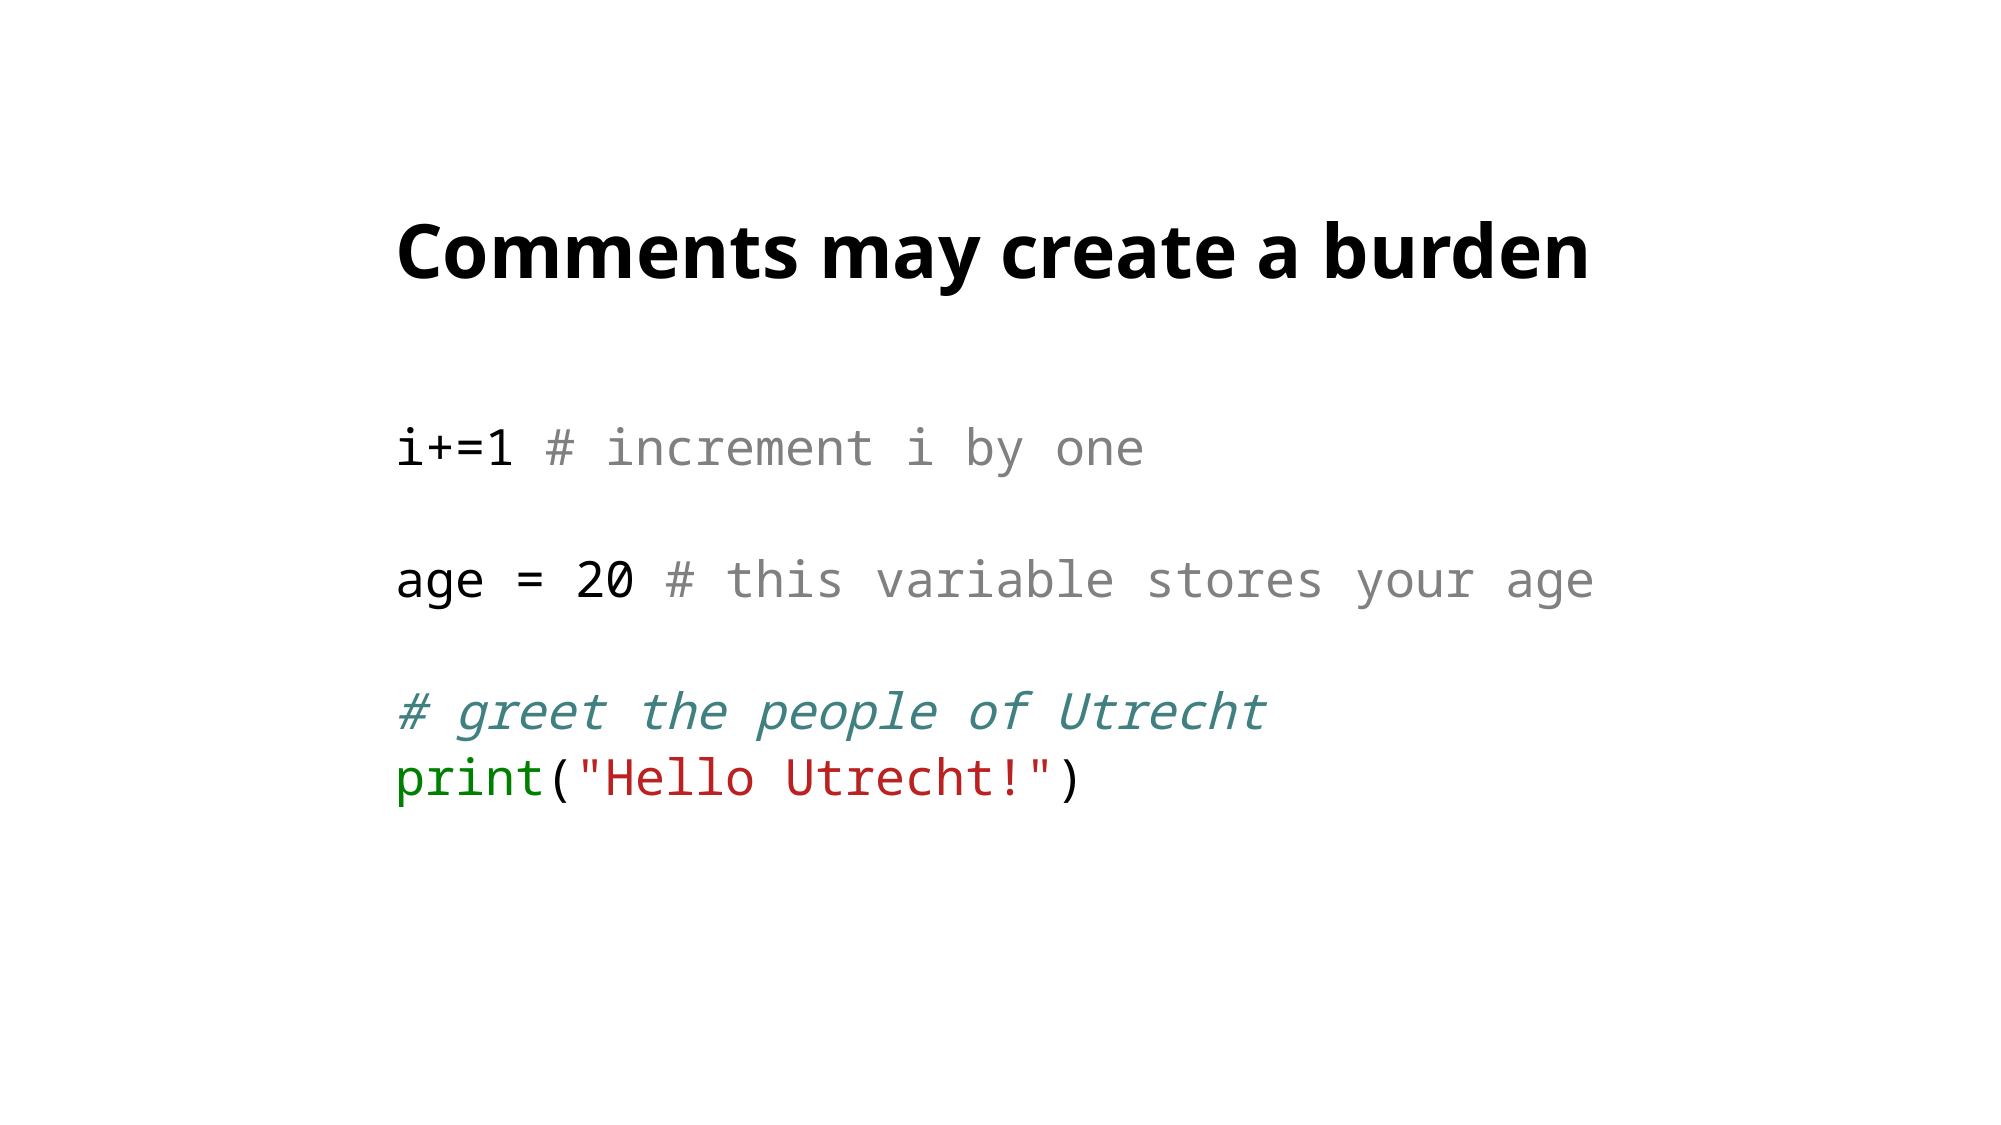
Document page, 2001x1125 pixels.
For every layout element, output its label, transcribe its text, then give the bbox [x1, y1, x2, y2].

title Comments may create a burden [380, 196, 1620, 401]
list i+=1 # increment i by one age = 20 # this variable stores your age # greet the people of Utrecht print("Hello Utrecht!") [380, 401, 1620, 967]
